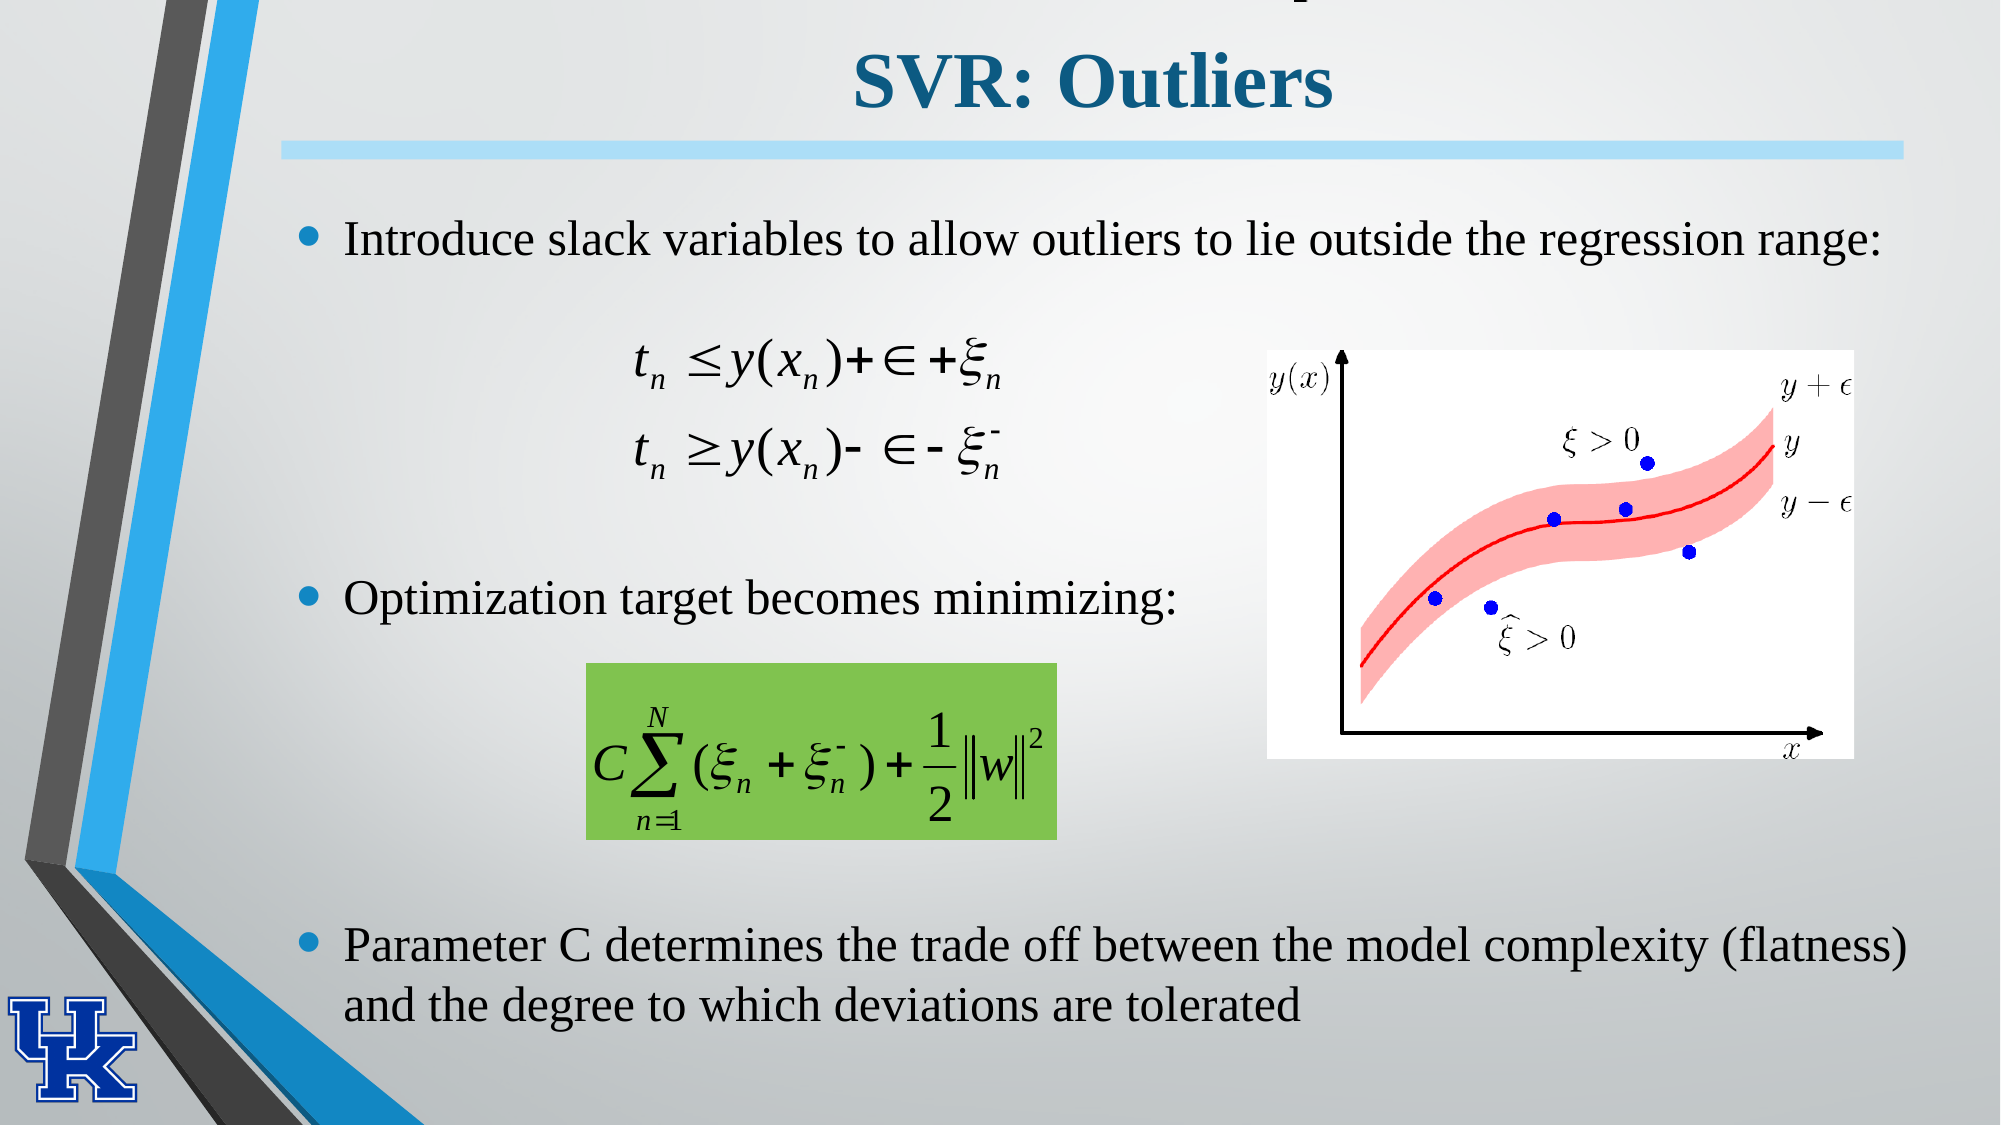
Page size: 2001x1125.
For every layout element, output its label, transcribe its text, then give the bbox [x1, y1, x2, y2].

list Introduce slack variables to allow outliers to lie outside the regression range: [281, 158, 1925, 313]
text_box Optimization target becomes minimizing: [281, 518, 1219, 672]
picture [1266, 349, 1855, 759]
text_box Parameter C determines the trade off between the model complexity (flatness) and the degree to which deviations are tolerated [281, 873, 1925, 1070]
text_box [626, 321, 1017, 492]
title SVR: Outliers [281, 25, 1925, 128]
picture [7, 996, 138, 1103]
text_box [585, 662, 1058, 841]
